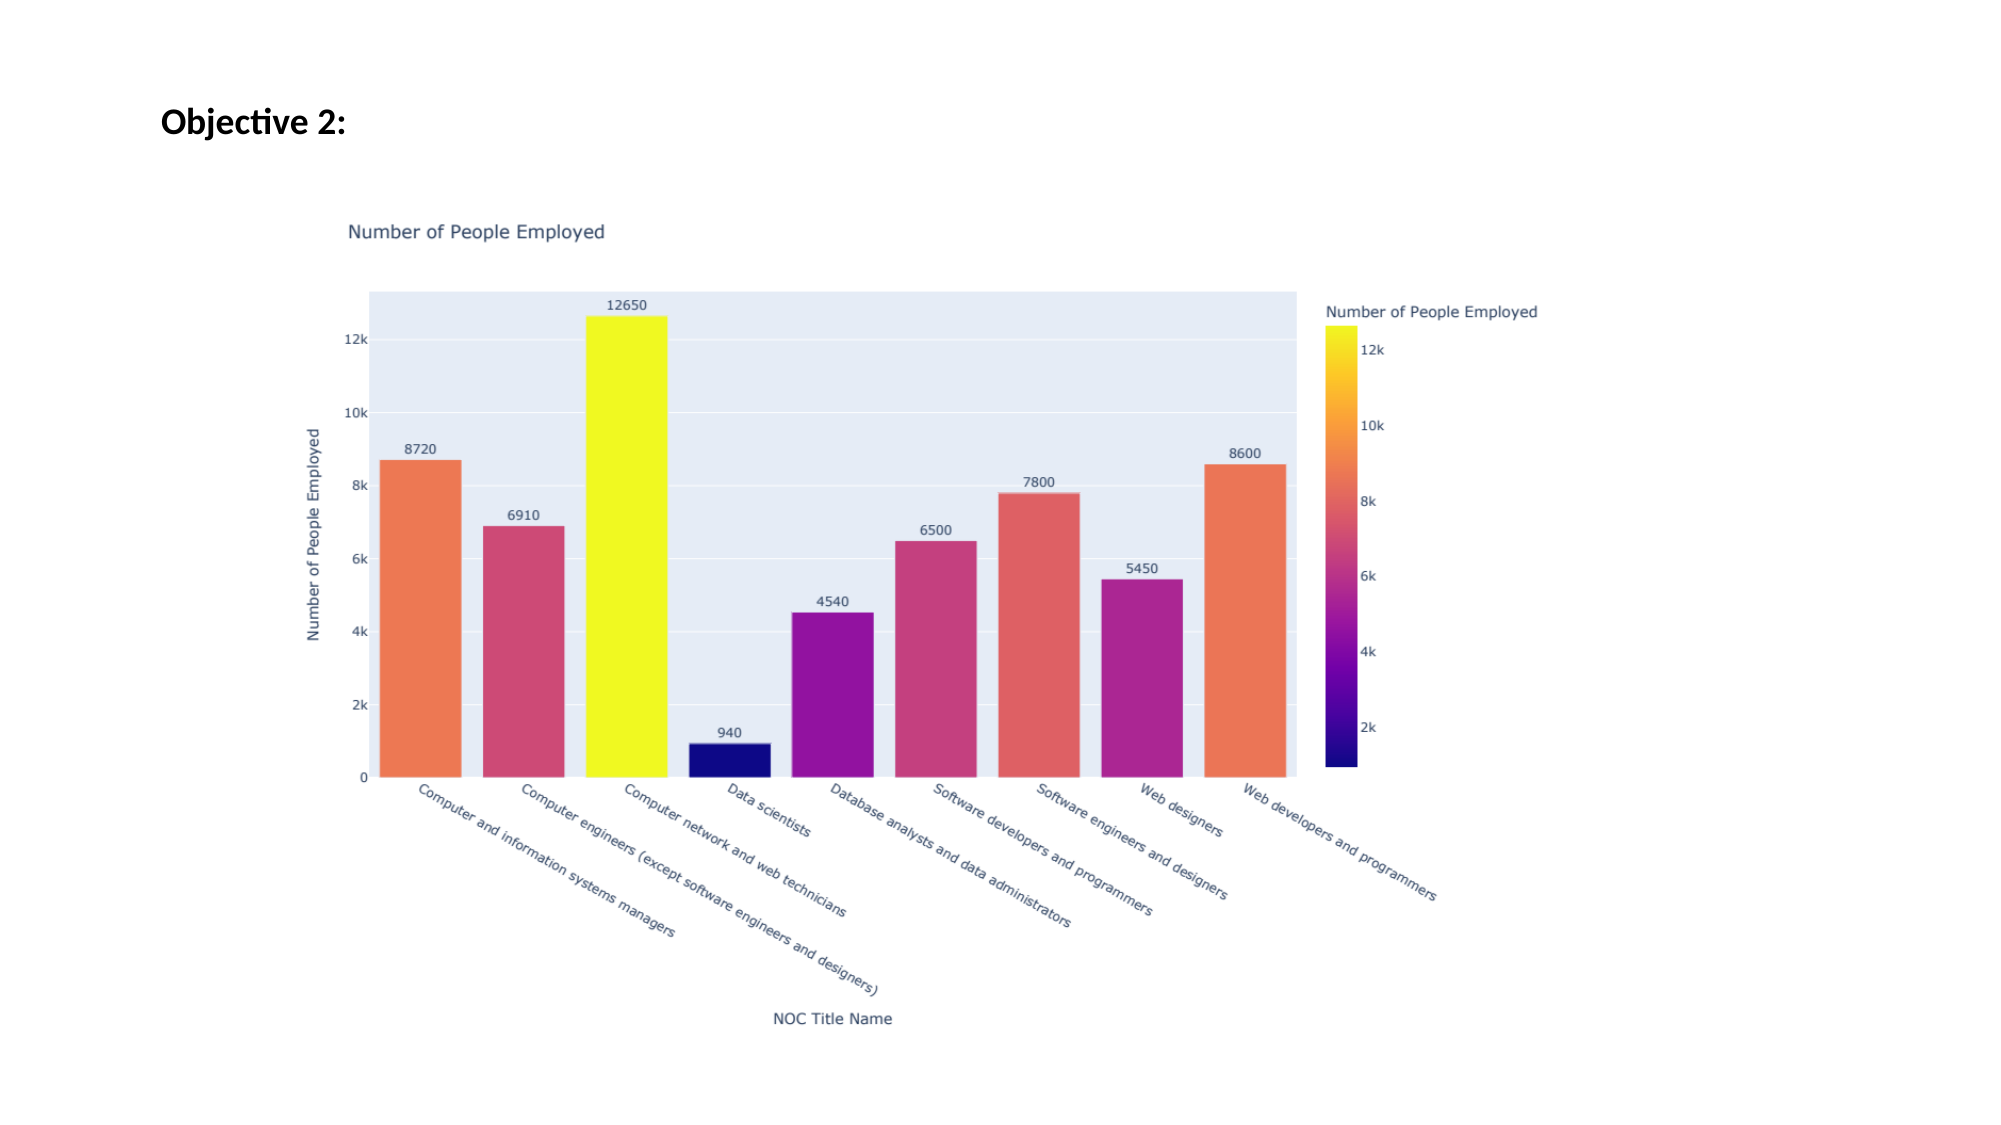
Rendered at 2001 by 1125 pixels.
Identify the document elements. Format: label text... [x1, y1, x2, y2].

picture [284, 185, 1560, 1036]
text_box Objective 2: [146, 89, 1148, 150]
